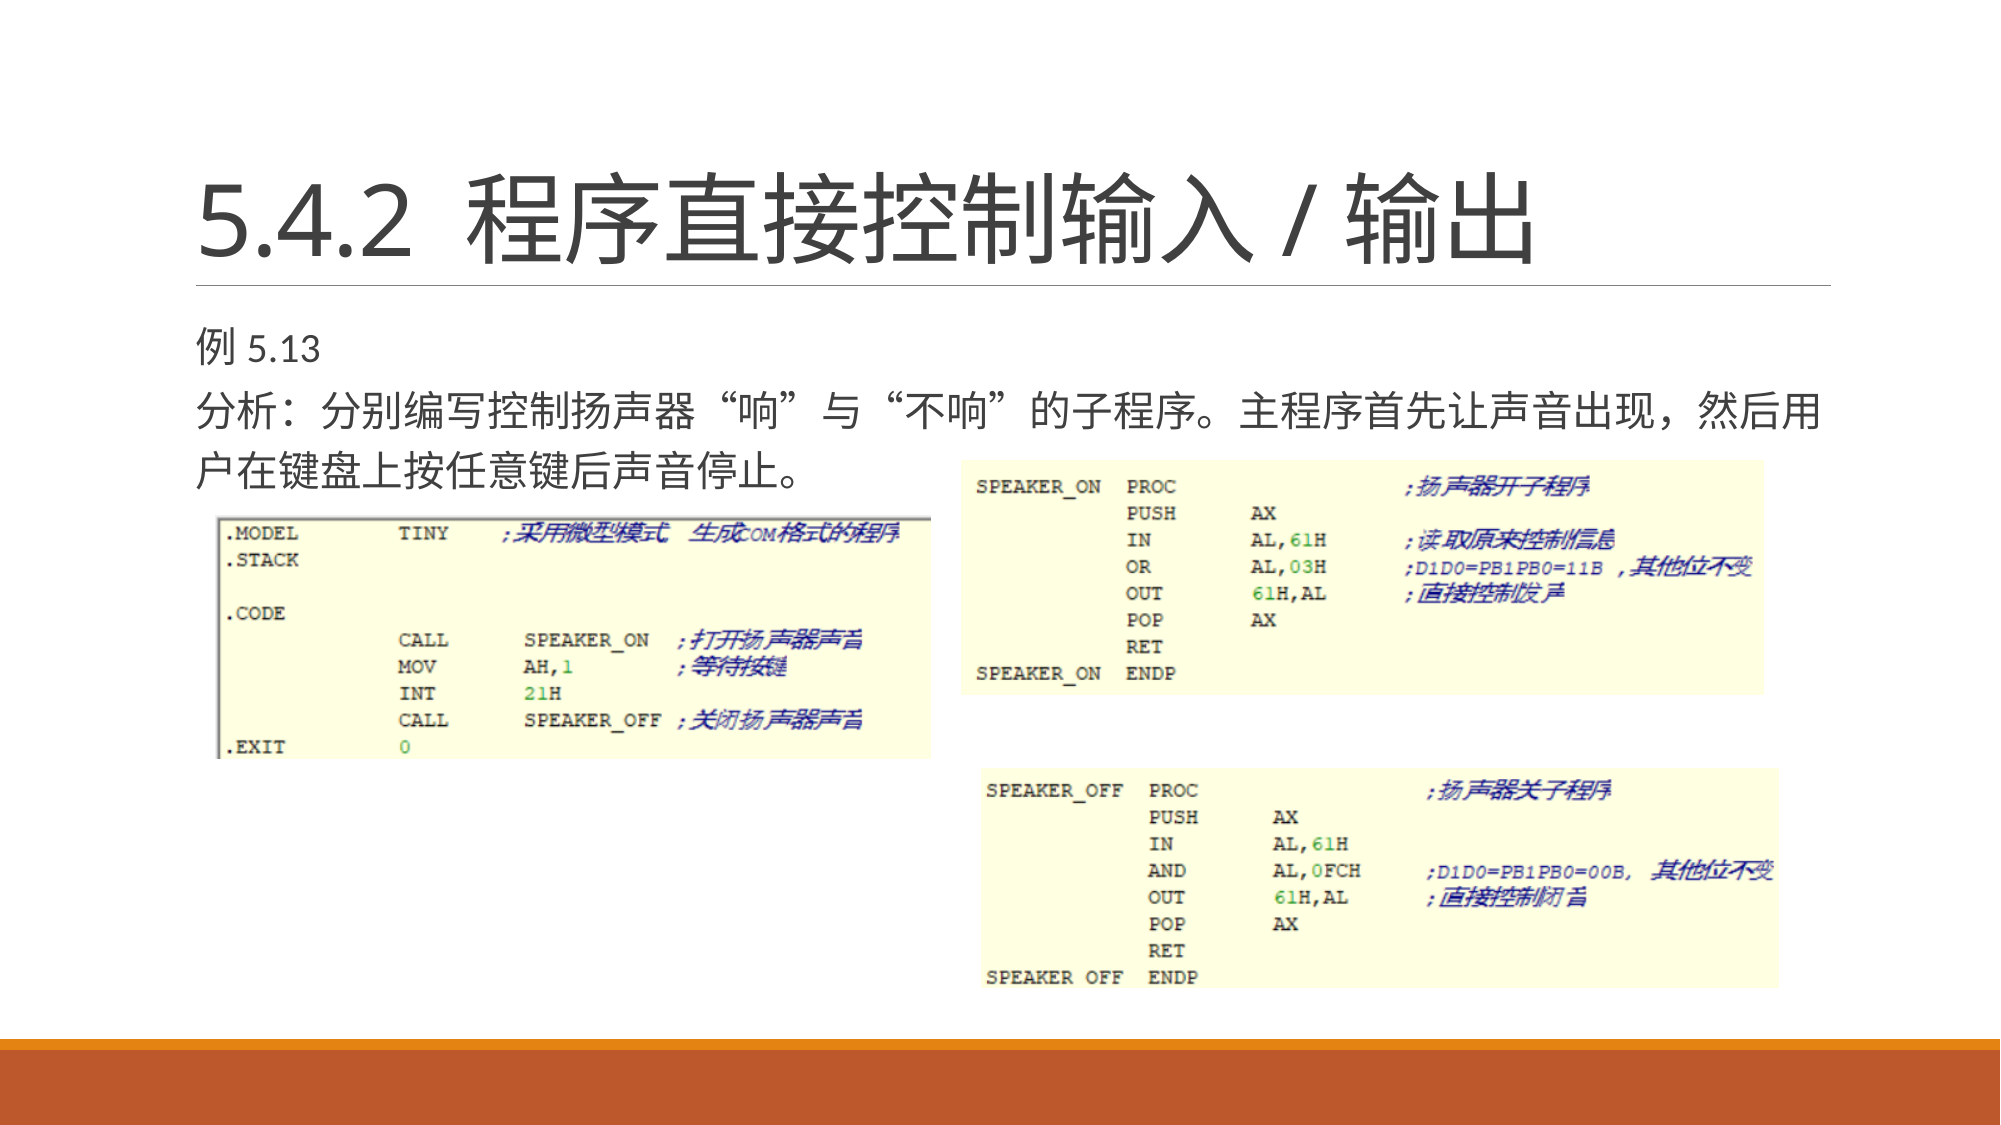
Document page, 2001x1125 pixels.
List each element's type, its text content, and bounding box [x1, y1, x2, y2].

picture [214, 515, 931, 759]
title 5.4.2 程序直接控制输入/输出 [179, 47, 1830, 285]
picture [980, 768, 1780, 989]
picture [961, 460, 1764, 696]
list 例5.13 分析：分别编写控制扬声器“响”与“不响”的子程序。主程序首先让声音出现，然后用户在键盘上按任意键后声音停止。 [180, 302, 1830, 1025]
